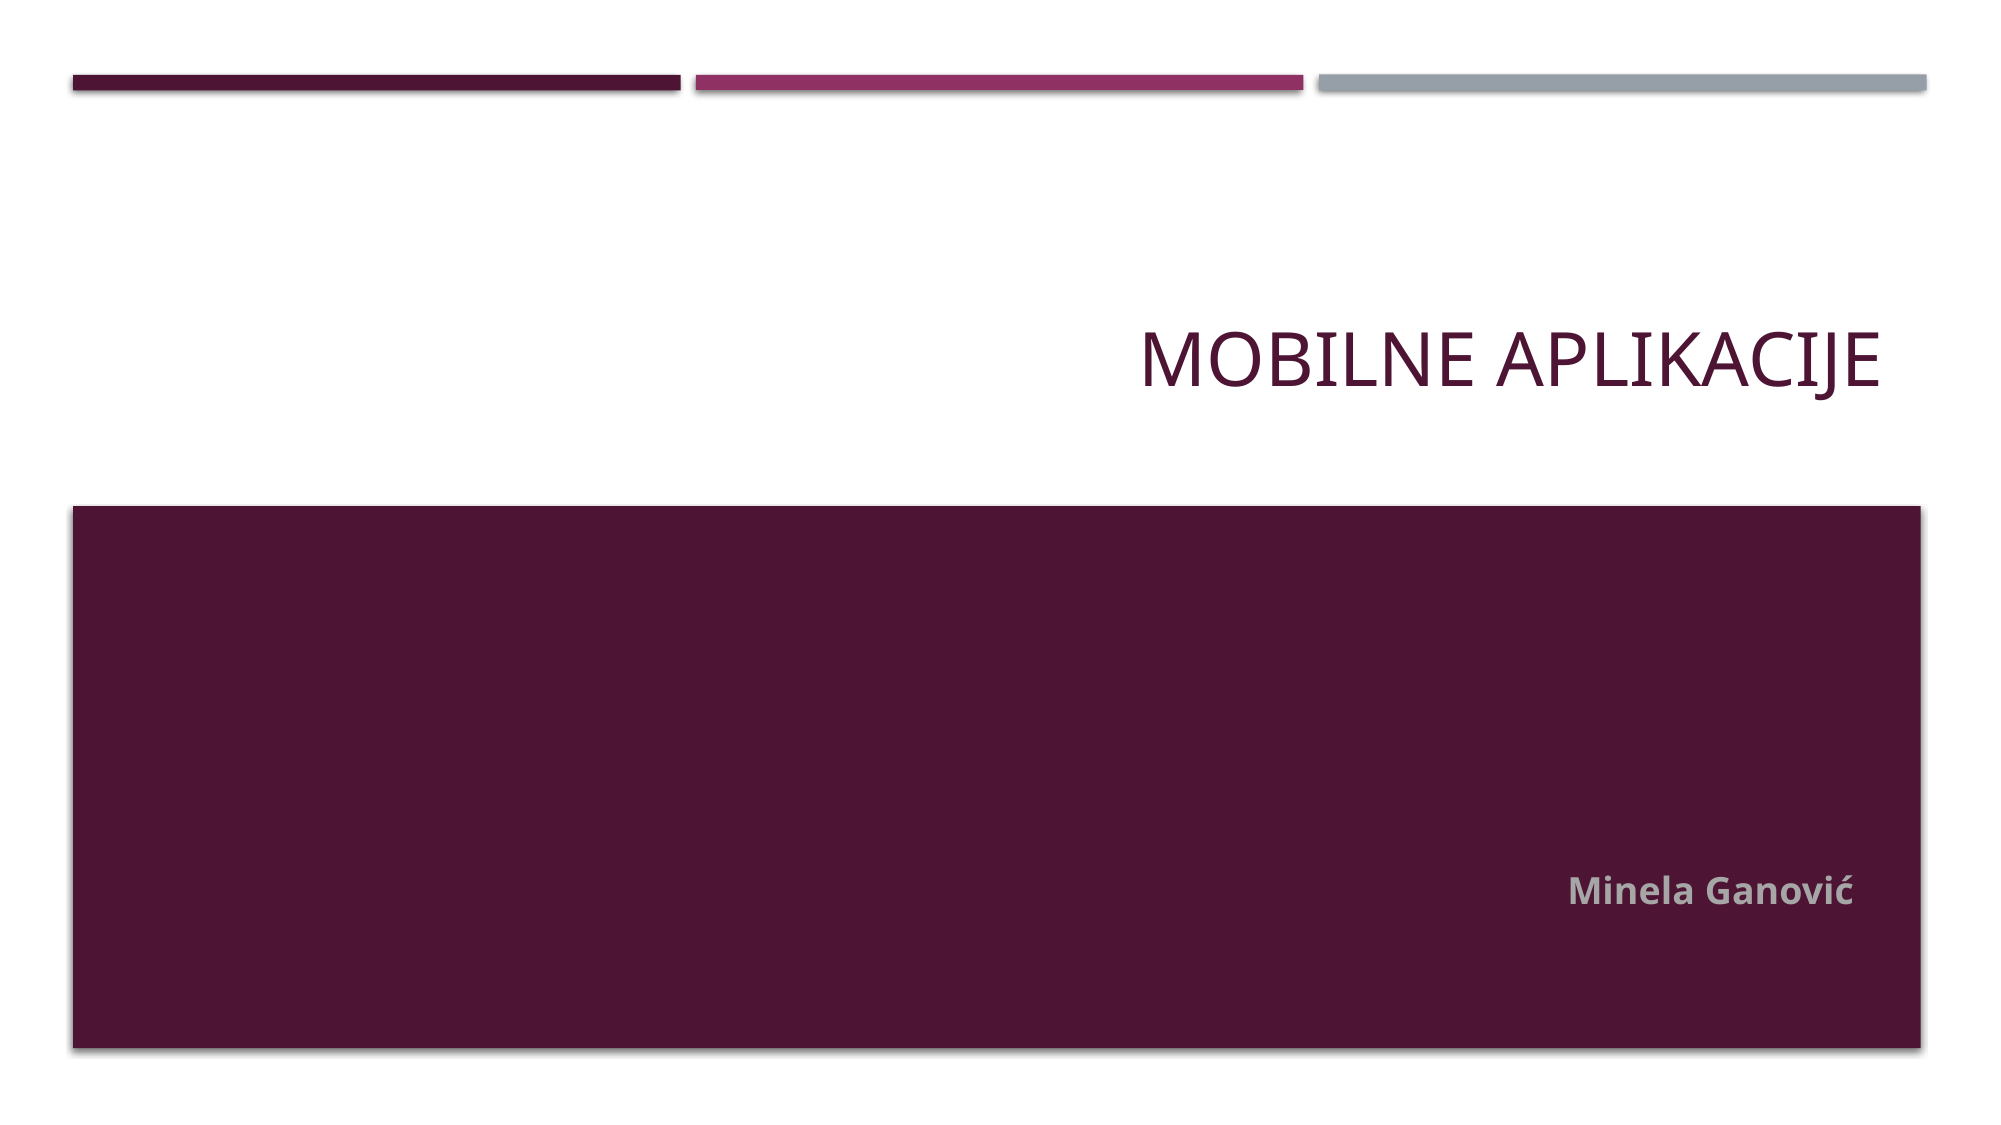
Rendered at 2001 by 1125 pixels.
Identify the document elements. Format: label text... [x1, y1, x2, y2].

text_box Minela Ganović [1552, 859, 1869, 920]
title Mobilne aplikacije [95, 167, 1899, 410]
